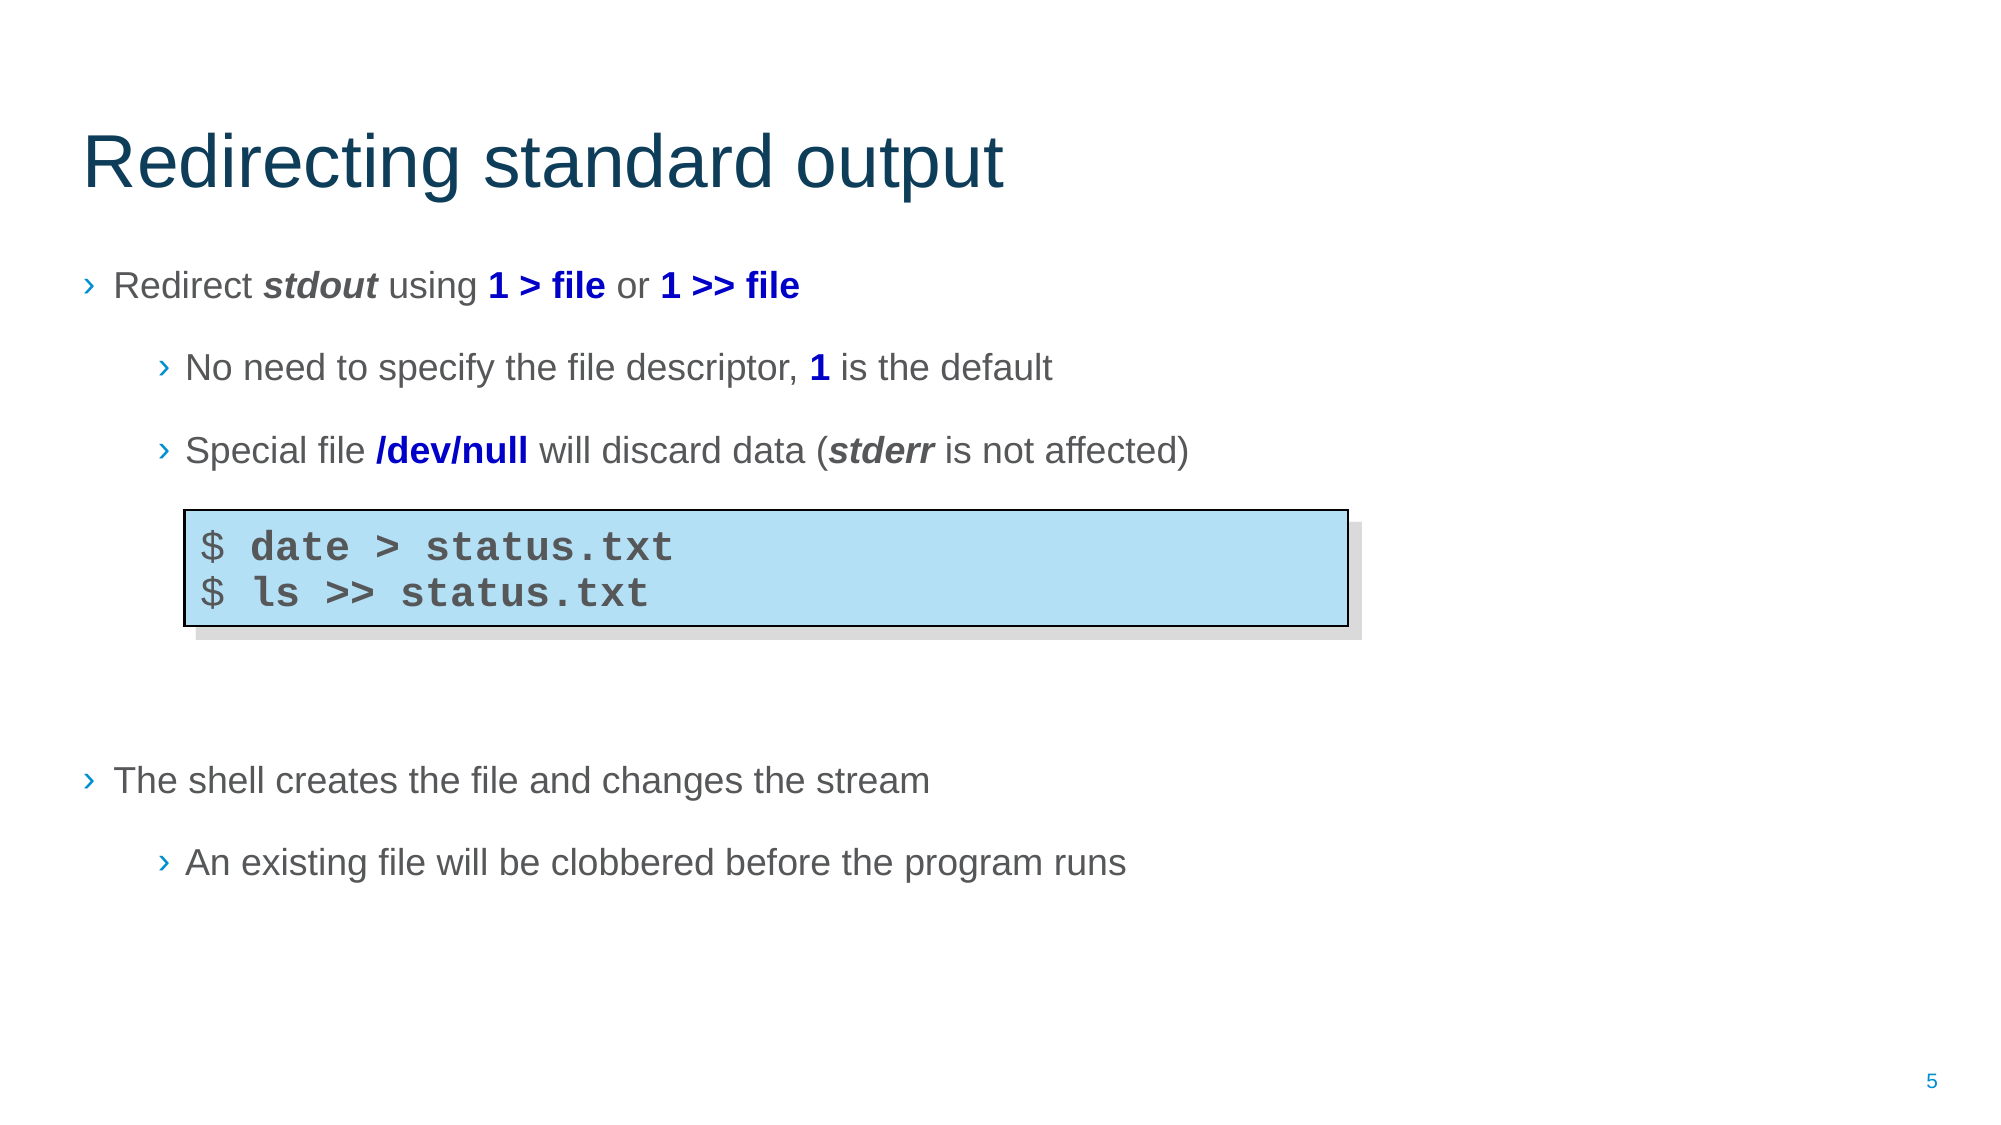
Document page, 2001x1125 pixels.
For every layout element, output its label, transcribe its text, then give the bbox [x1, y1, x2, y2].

list Redirect stdout using 1 > file or 1 >> file No need to specify the file descriptor, 1 is the default Special file /dev/null will discard data (stderr is not affected) The shell creates the file and changes the stream An existing file will be clobbered before the program runs [67, 253, 1939, 1000]
text_box $ date > status.txt $ ls >> status.txt [184, 510, 1348, 627]
title Redirecting standard output [67, 20, 1565, 210]
